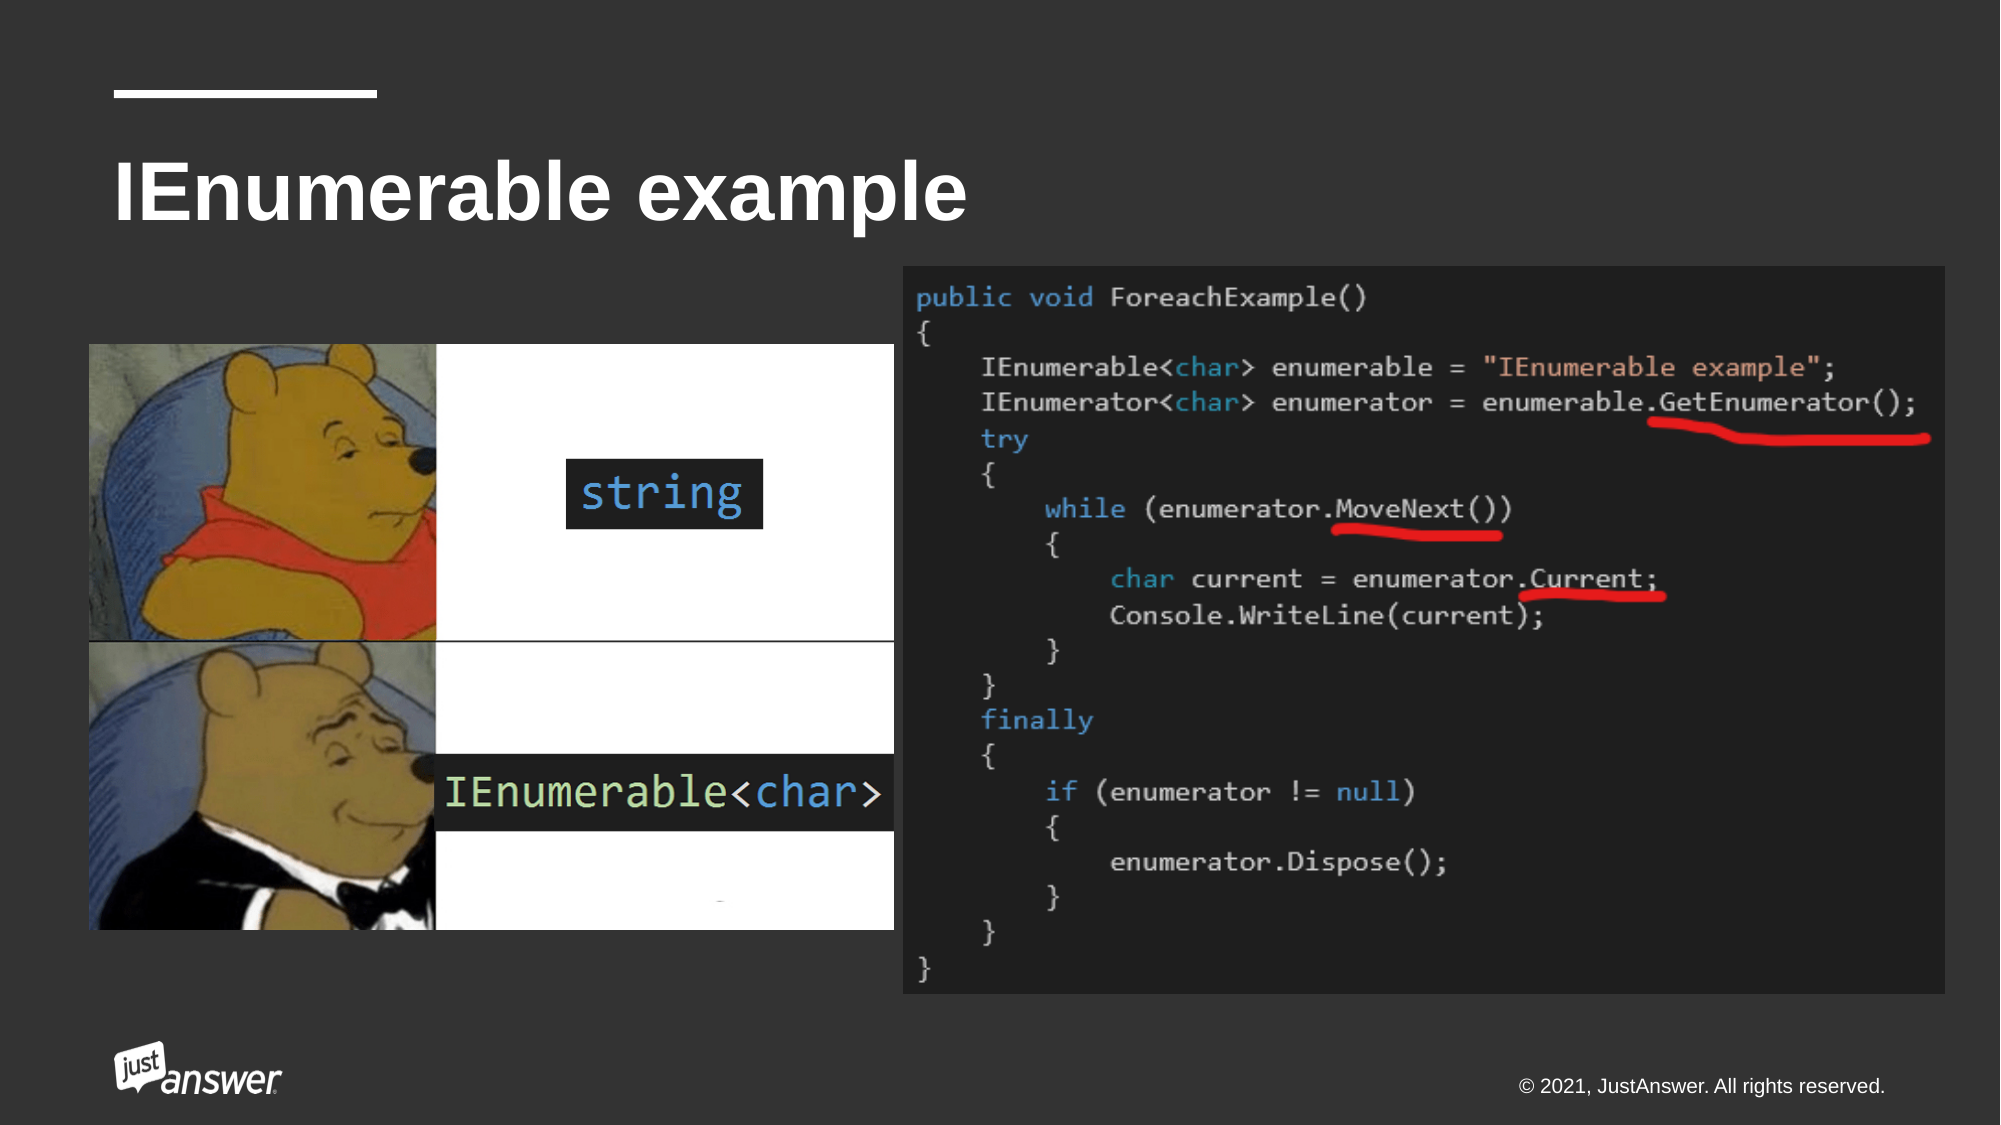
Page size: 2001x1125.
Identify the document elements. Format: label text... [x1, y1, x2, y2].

title IEnumerable example [114, 148, 1886, 267]
picture [114, 1041, 283, 1094]
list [88, 344, 894, 931]
picture [903, 266, 1945, 995]
